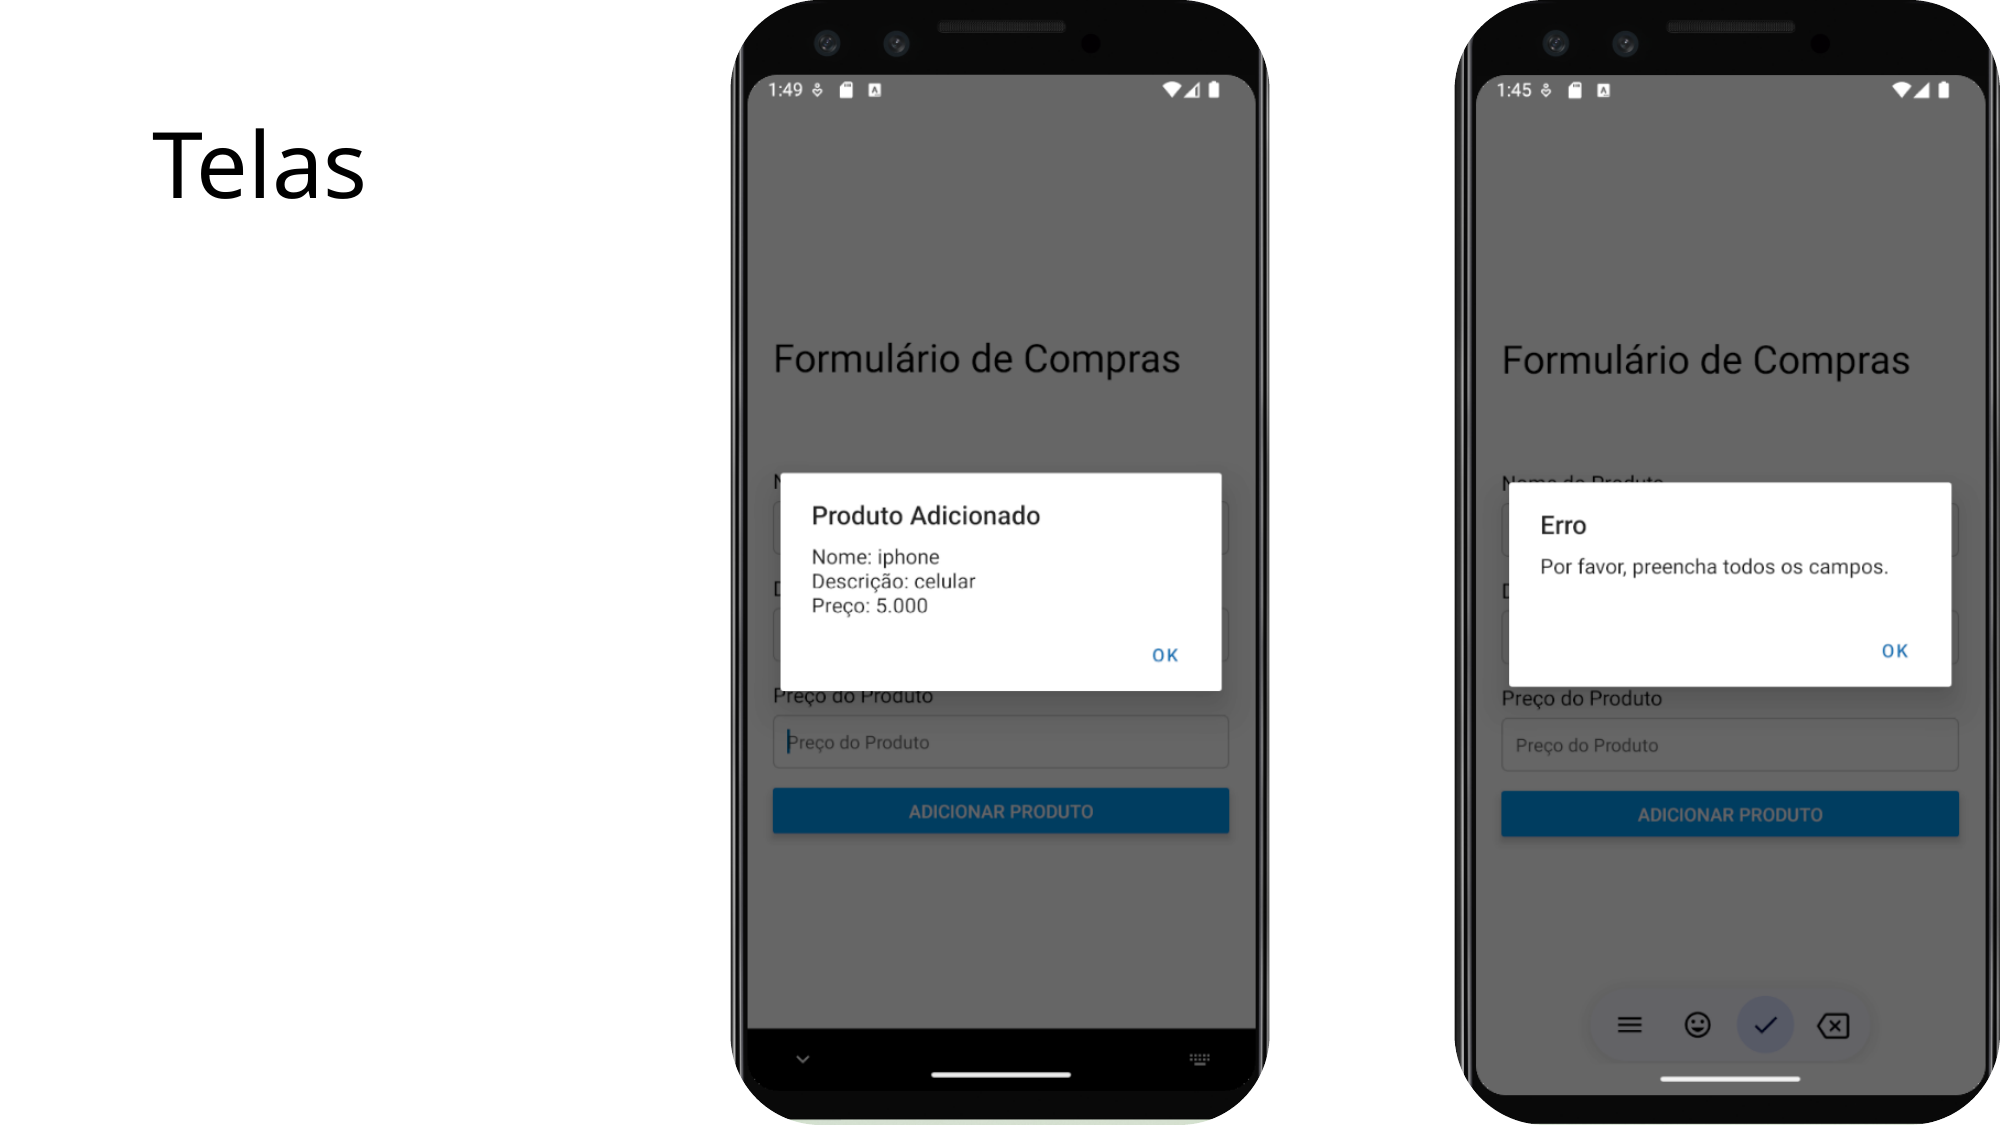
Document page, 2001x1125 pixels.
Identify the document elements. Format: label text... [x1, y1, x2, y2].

picture [730, 0, 1270, 1125]
title Telas [137, 59, 653, 278]
picture [1454, 0, 2000, 1125]
